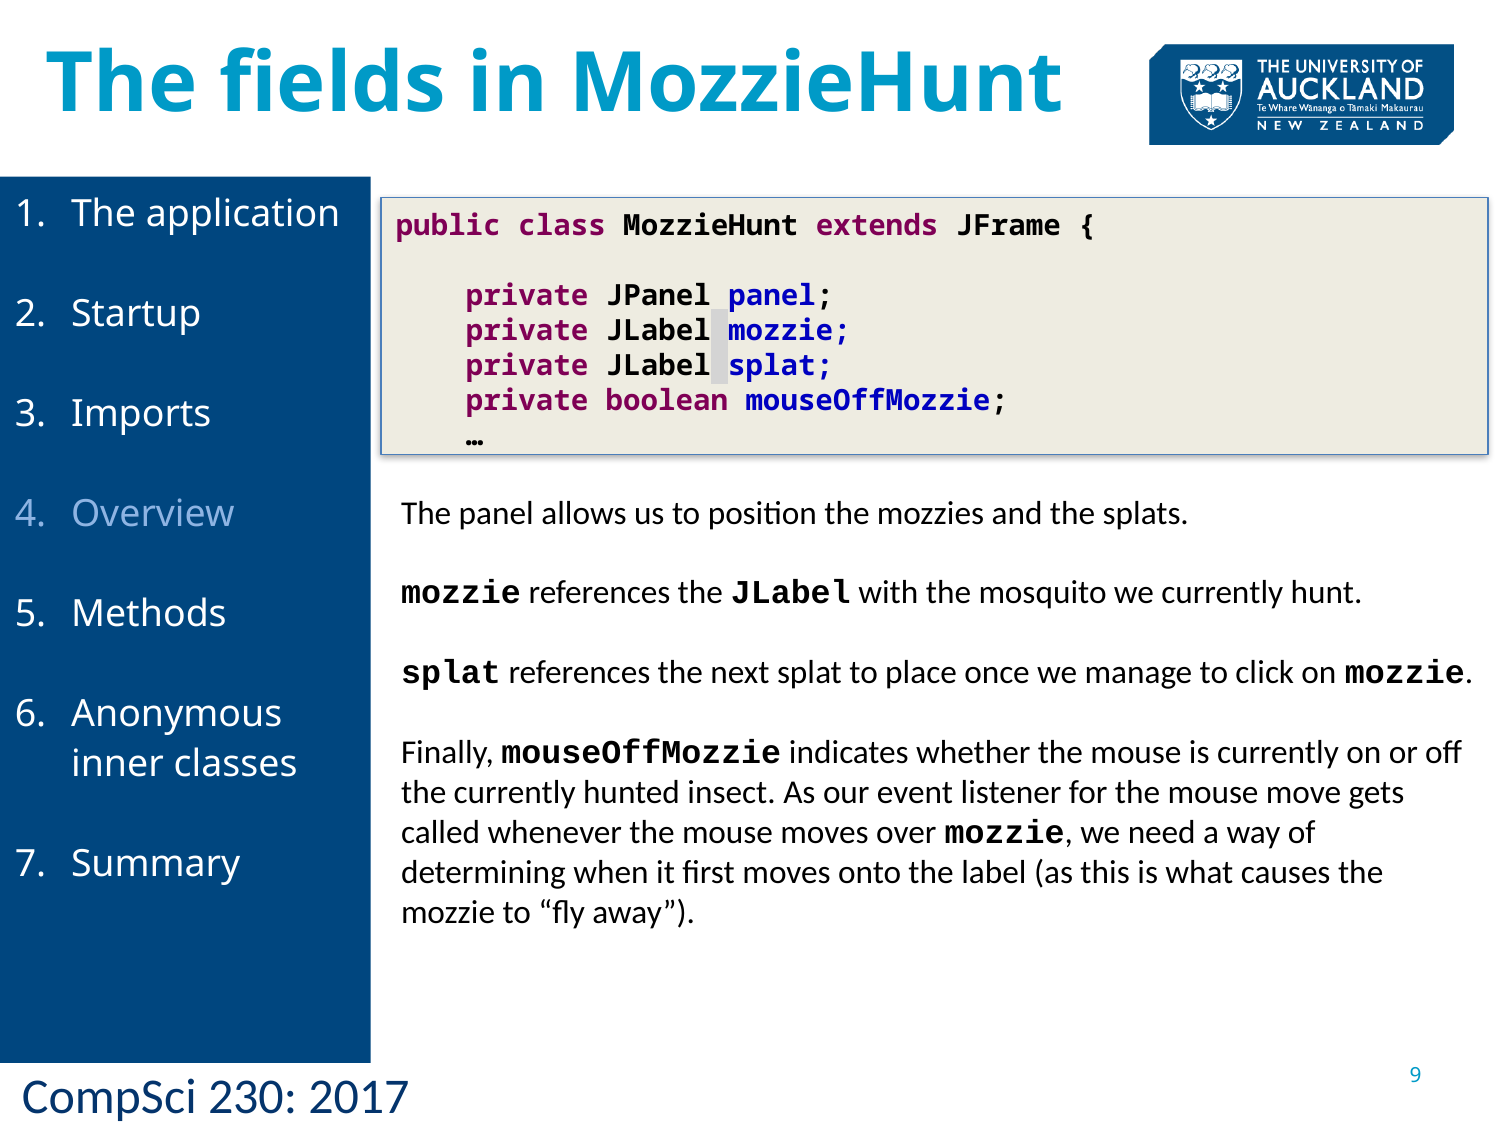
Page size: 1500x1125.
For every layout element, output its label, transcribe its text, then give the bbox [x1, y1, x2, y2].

text_box The fields in MozzieHunt [30, 21, 1100, 139]
list public class MozzieHunt extends JFrame { private JPanel panel; private JLabel mozzie; private JLabel splat; private boolean mouseOffMozzie; … [381, 199, 1499, 455]
text_box The application Startup Imports Overview Methods Anonymous inner classes Summary [0, 176, 371, 1063]
text_box The panel allows us to position the mozzies and the splats. mozzie references the JLabel with the mosquito we currently hunt. splat references the next splat to place once we manage to click on mozzie. Finally, mouseOffMozzie indicates whether the mouse is currently on or off the currently hunted insect. As our event listener for the mouse move gets called whenever the mouse moves over mozzie, we need a way of determining when it first moves onto the label (as this is what causes the mozzie to “fly away”). [386, 483, 1494, 978]
slide_number 9 [1394, 1054, 1500, 1125]
picture [1149, 44, 1454, 145]
